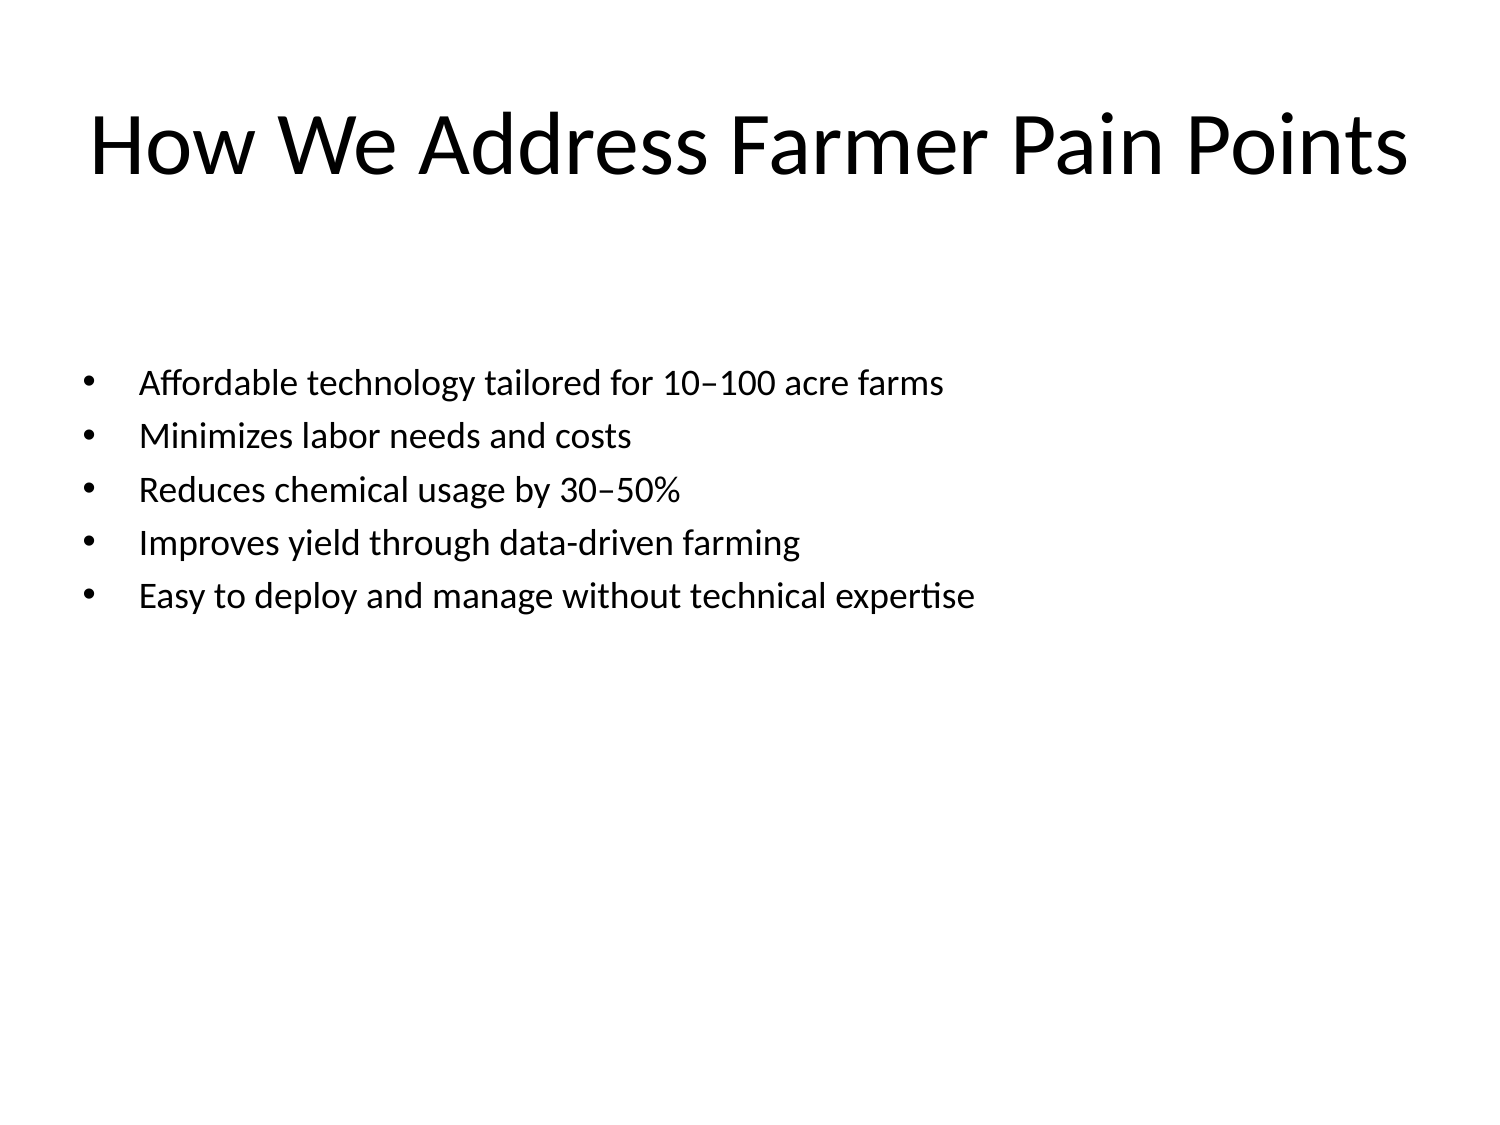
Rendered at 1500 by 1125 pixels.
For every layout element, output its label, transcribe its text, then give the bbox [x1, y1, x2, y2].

list Affordable technology tailored for 10–100 acre farms Minimizes labor needs and costs Reduces chemical usage by 30–50% Improves yield through data-driven farming Easy to deploy and manage without technical expertise [74, 261, 1426, 1006]
title How We Address Farmer Pain Points [74, 44, 1426, 234]
